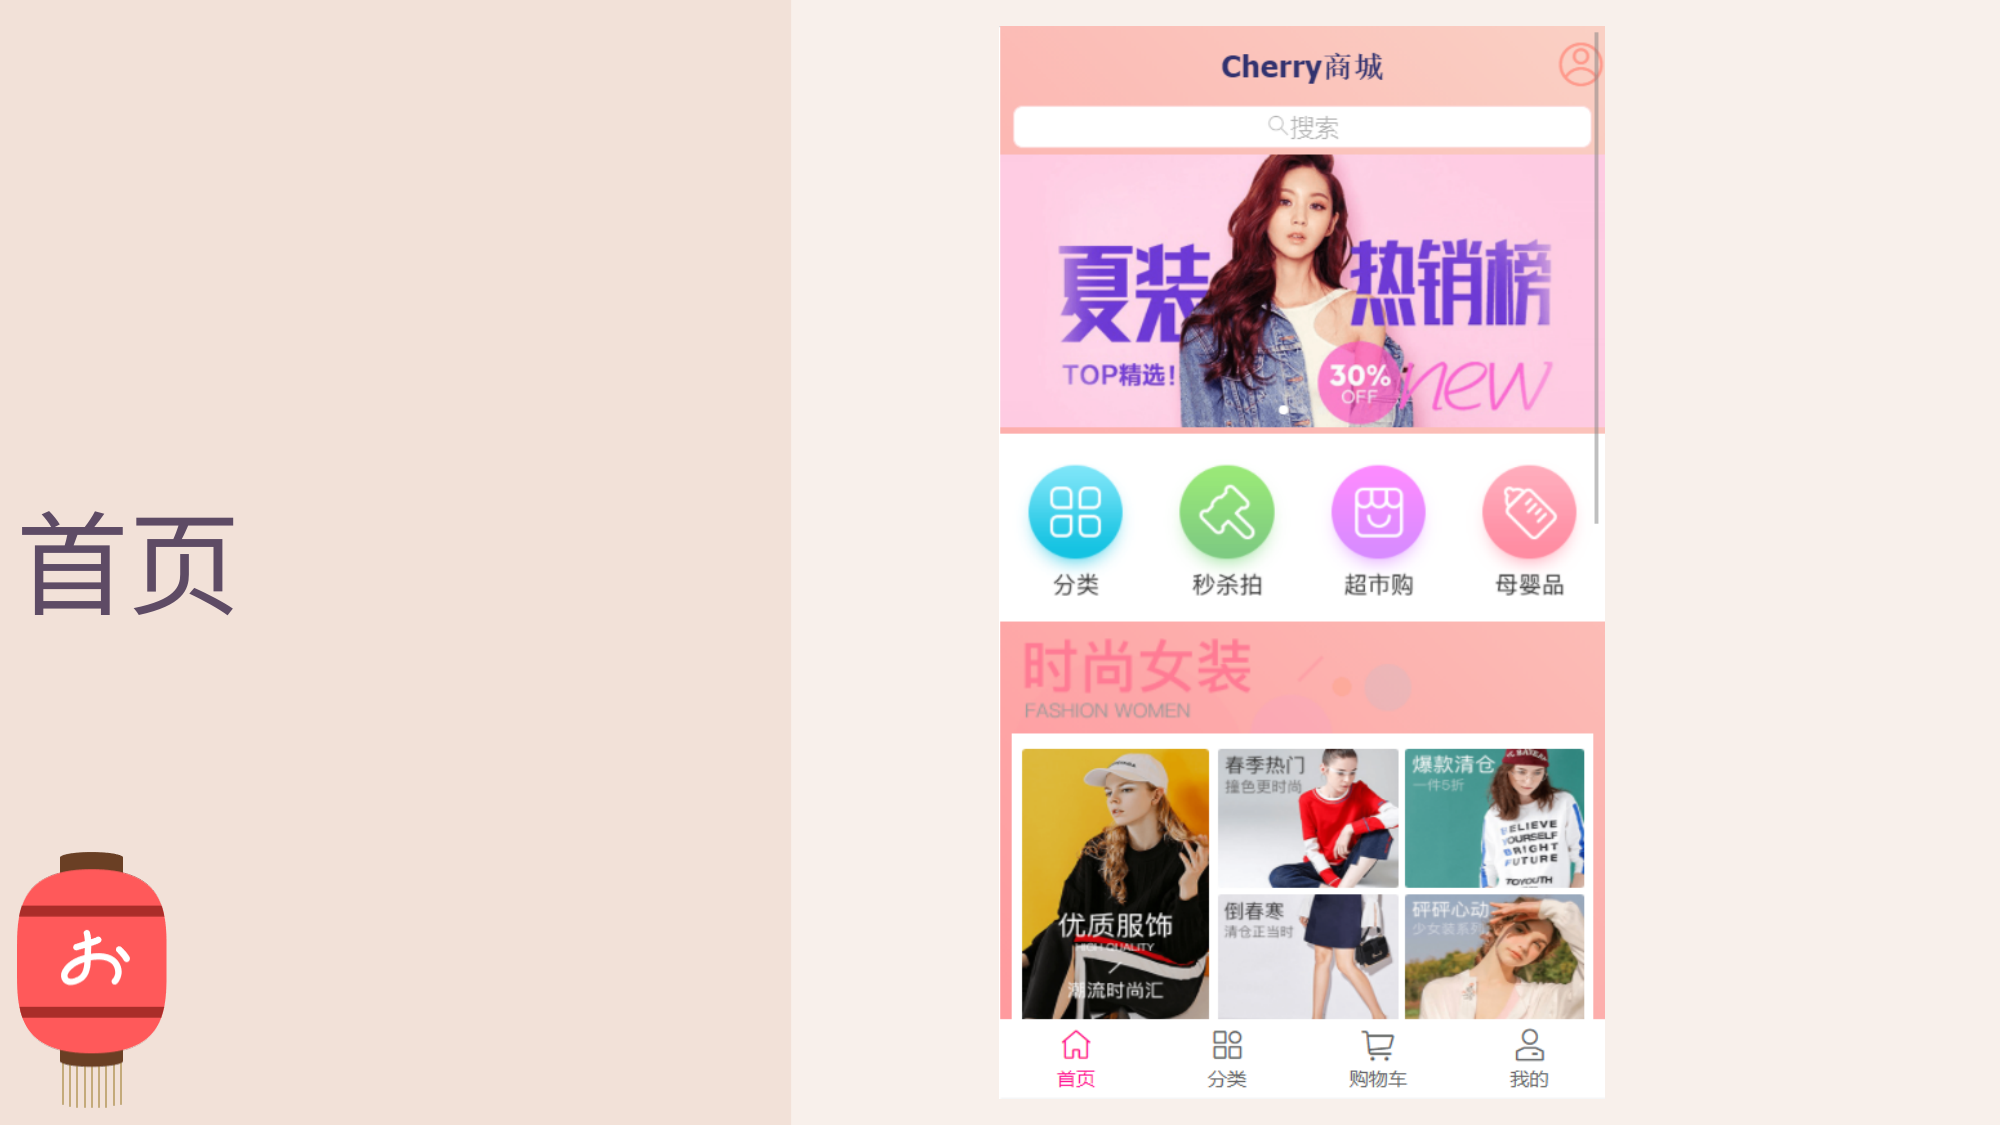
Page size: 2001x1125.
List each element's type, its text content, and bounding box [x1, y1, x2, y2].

picture [999, 26, 1605, 1099]
text_box 首页 [1, 486, 257, 637]
picture [17, 852, 167, 1109]
